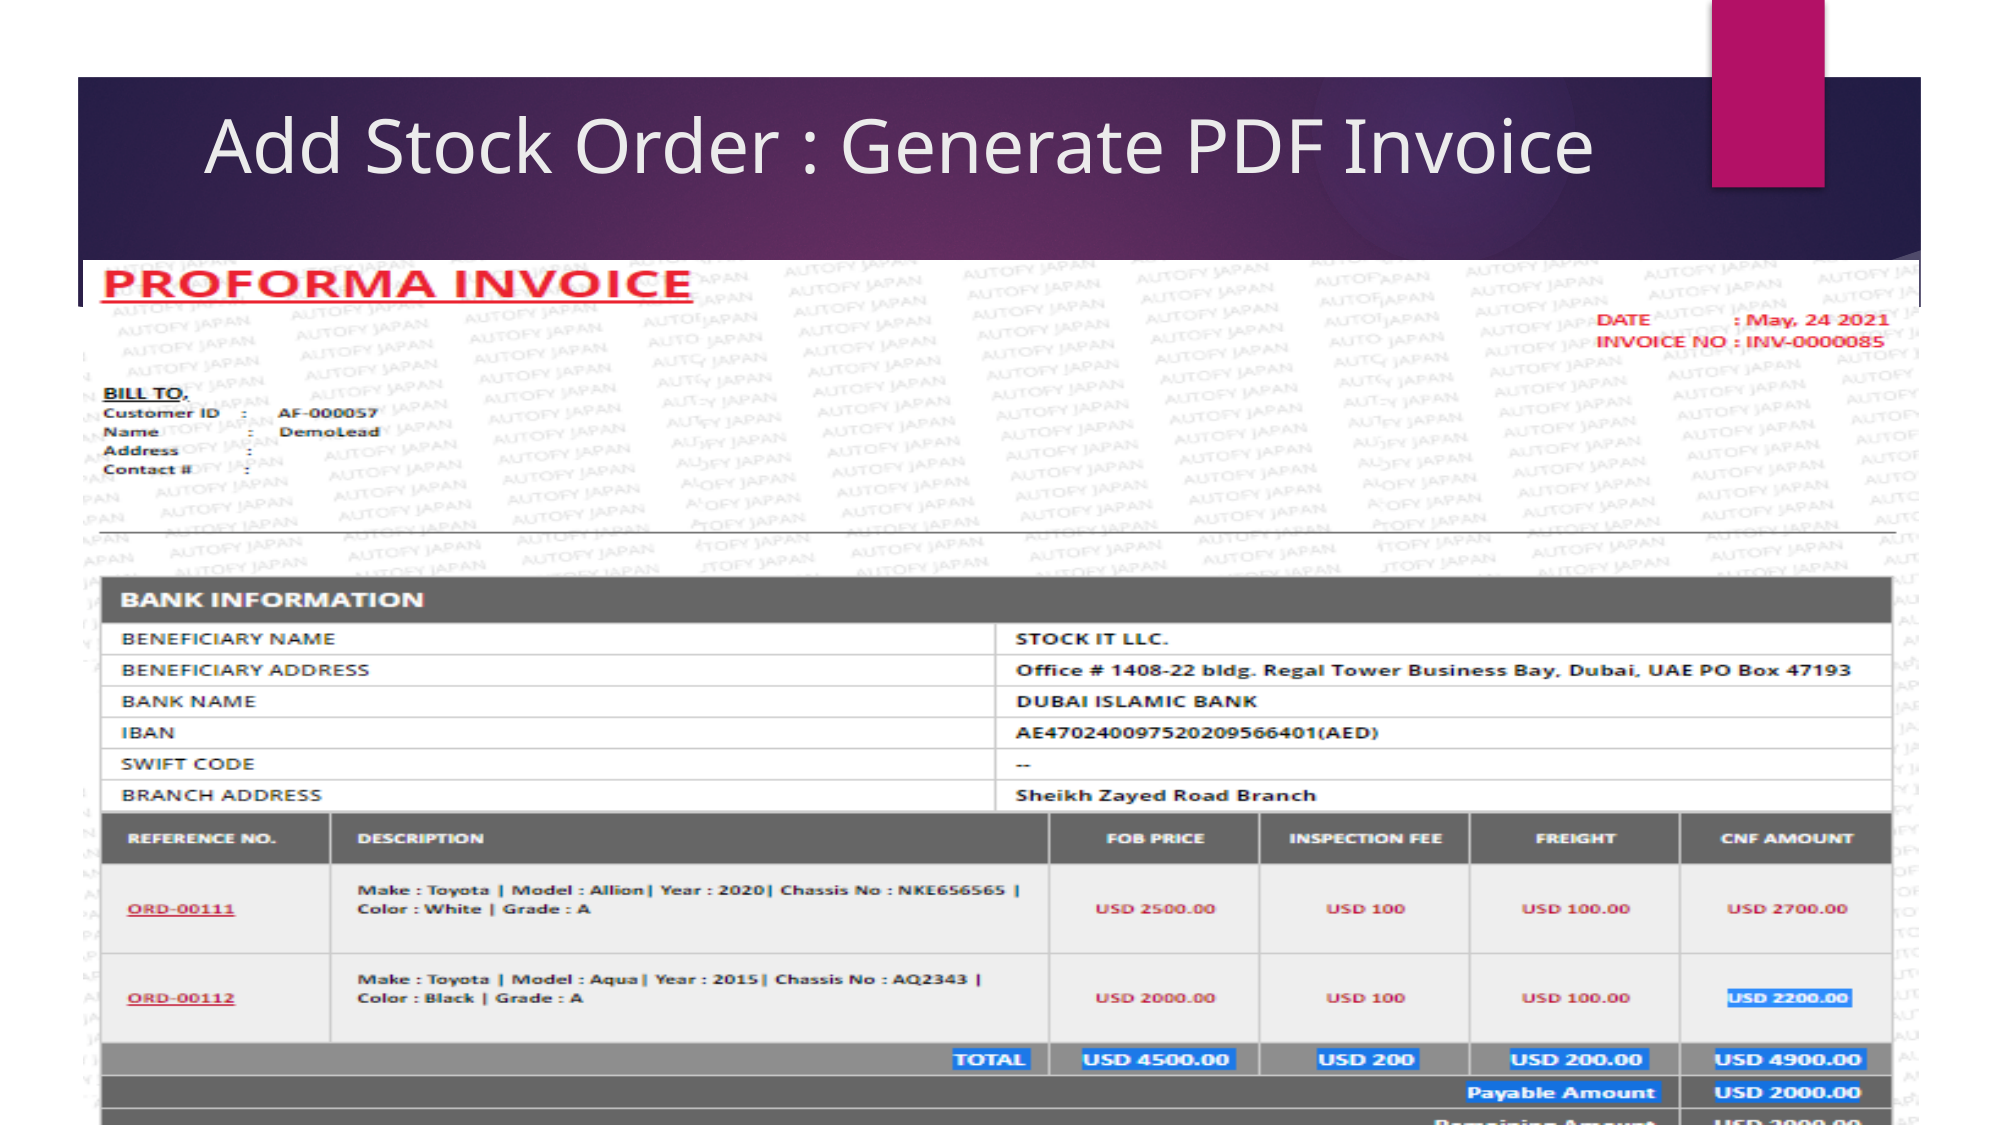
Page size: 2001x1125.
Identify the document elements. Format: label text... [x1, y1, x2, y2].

title Add Stock Order : Generate PDF Invoice [189, 60, 1707, 228]
picture [83, 260, 1919, 1125]
